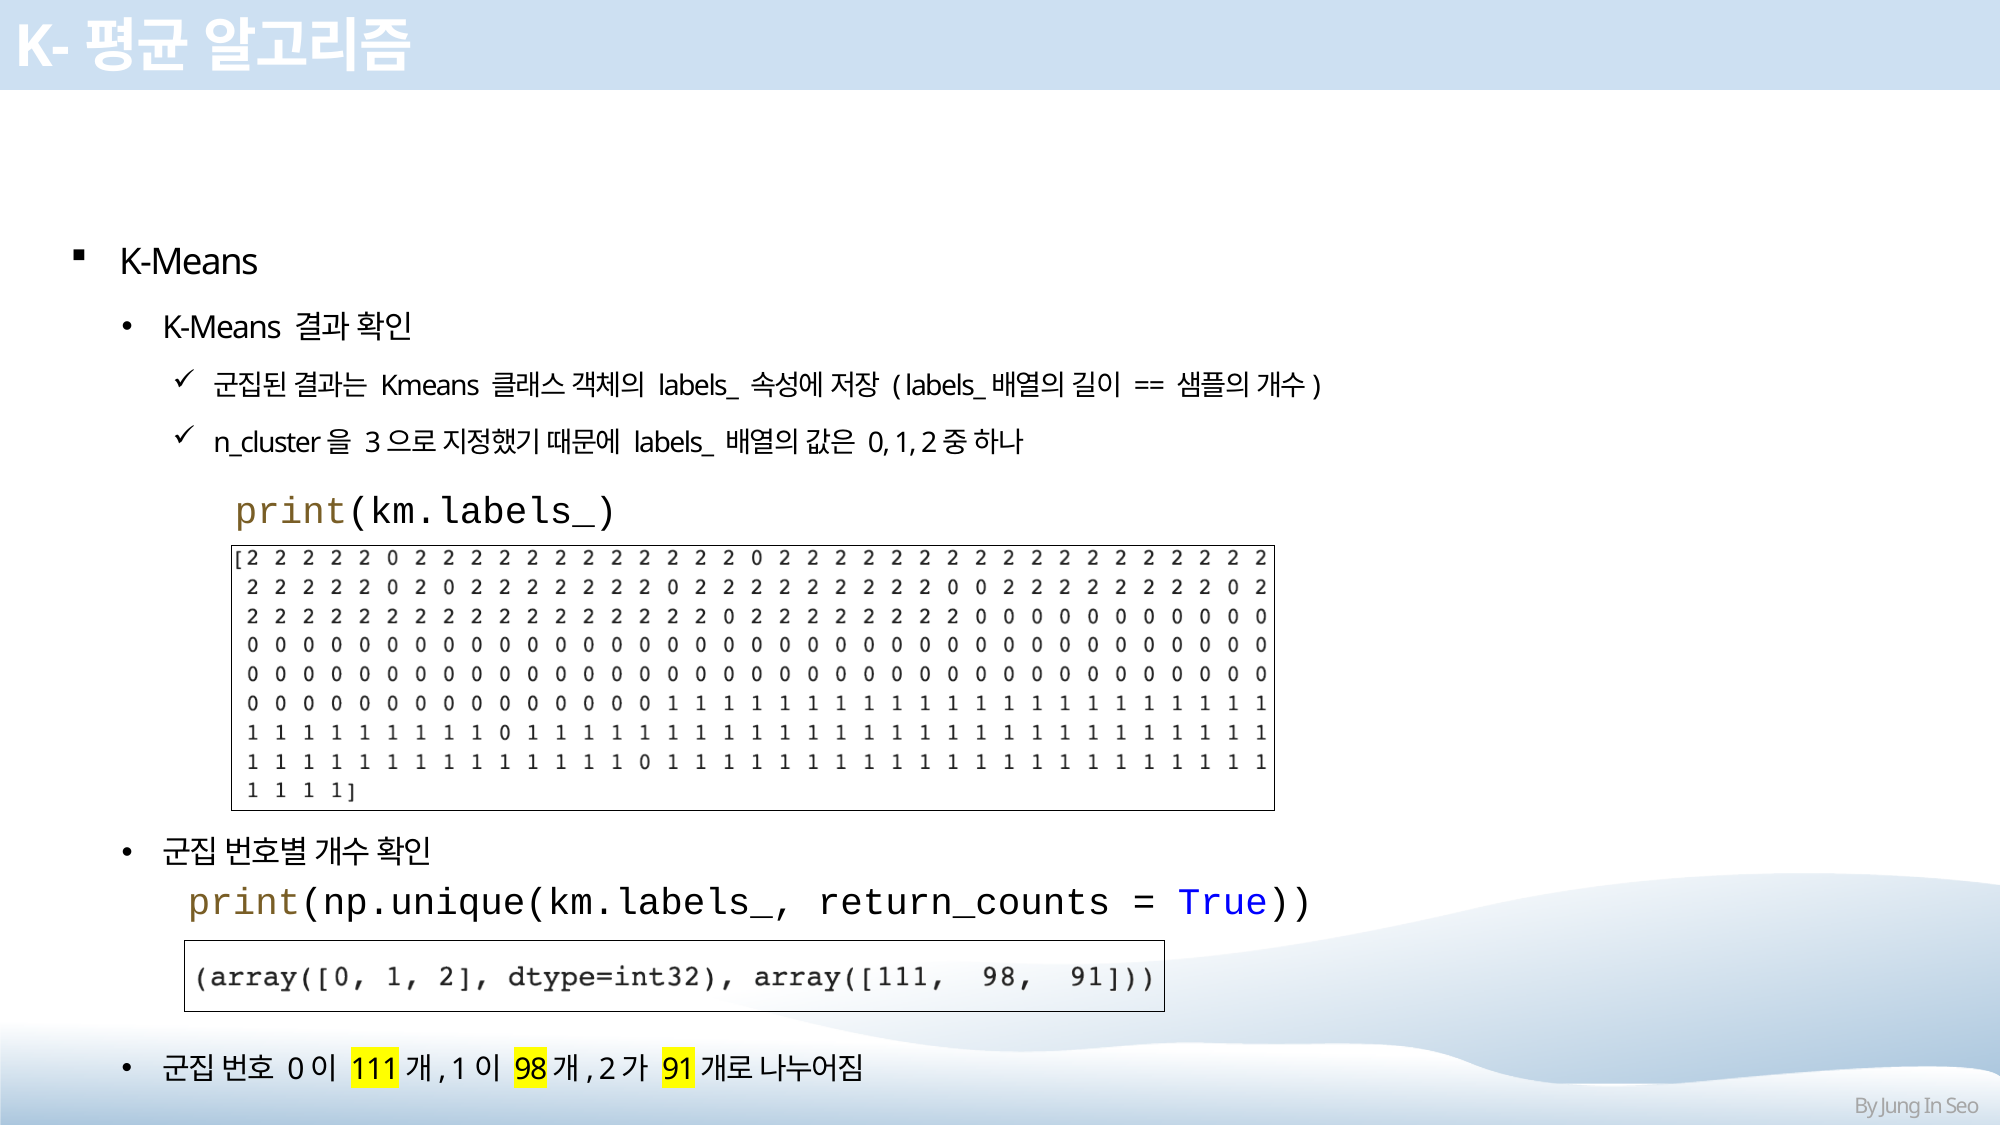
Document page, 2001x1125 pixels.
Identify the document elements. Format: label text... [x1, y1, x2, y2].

list K-Means K-Means 결과 확인 군집된 결과는 Kmeans 클래스 객체의 labels_ 속성에 저장 ( labels_배열의 길이 == 샘플의 개수) n_cluster을 3으로 지정했기 때문에 labels_ 배열의 값은 0, 1, 2중 하나 군집 번호별 개수 확인 군집 번호 0이 111개, 1이 98개, 2가 91개로 나누어짐 [55, 208, 1945, 1093]
picture [230, 545, 1276, 811]
text_box print(km.labels_) [220, 478, 1231, 538]
title K-평균 알고리즘 [0, 0, 941, 90]
text_box print(np.unique(km.labels_, return_counts = True)) [173, 869, 1331, 930]
picture [184, 940, 1165, 1012]
